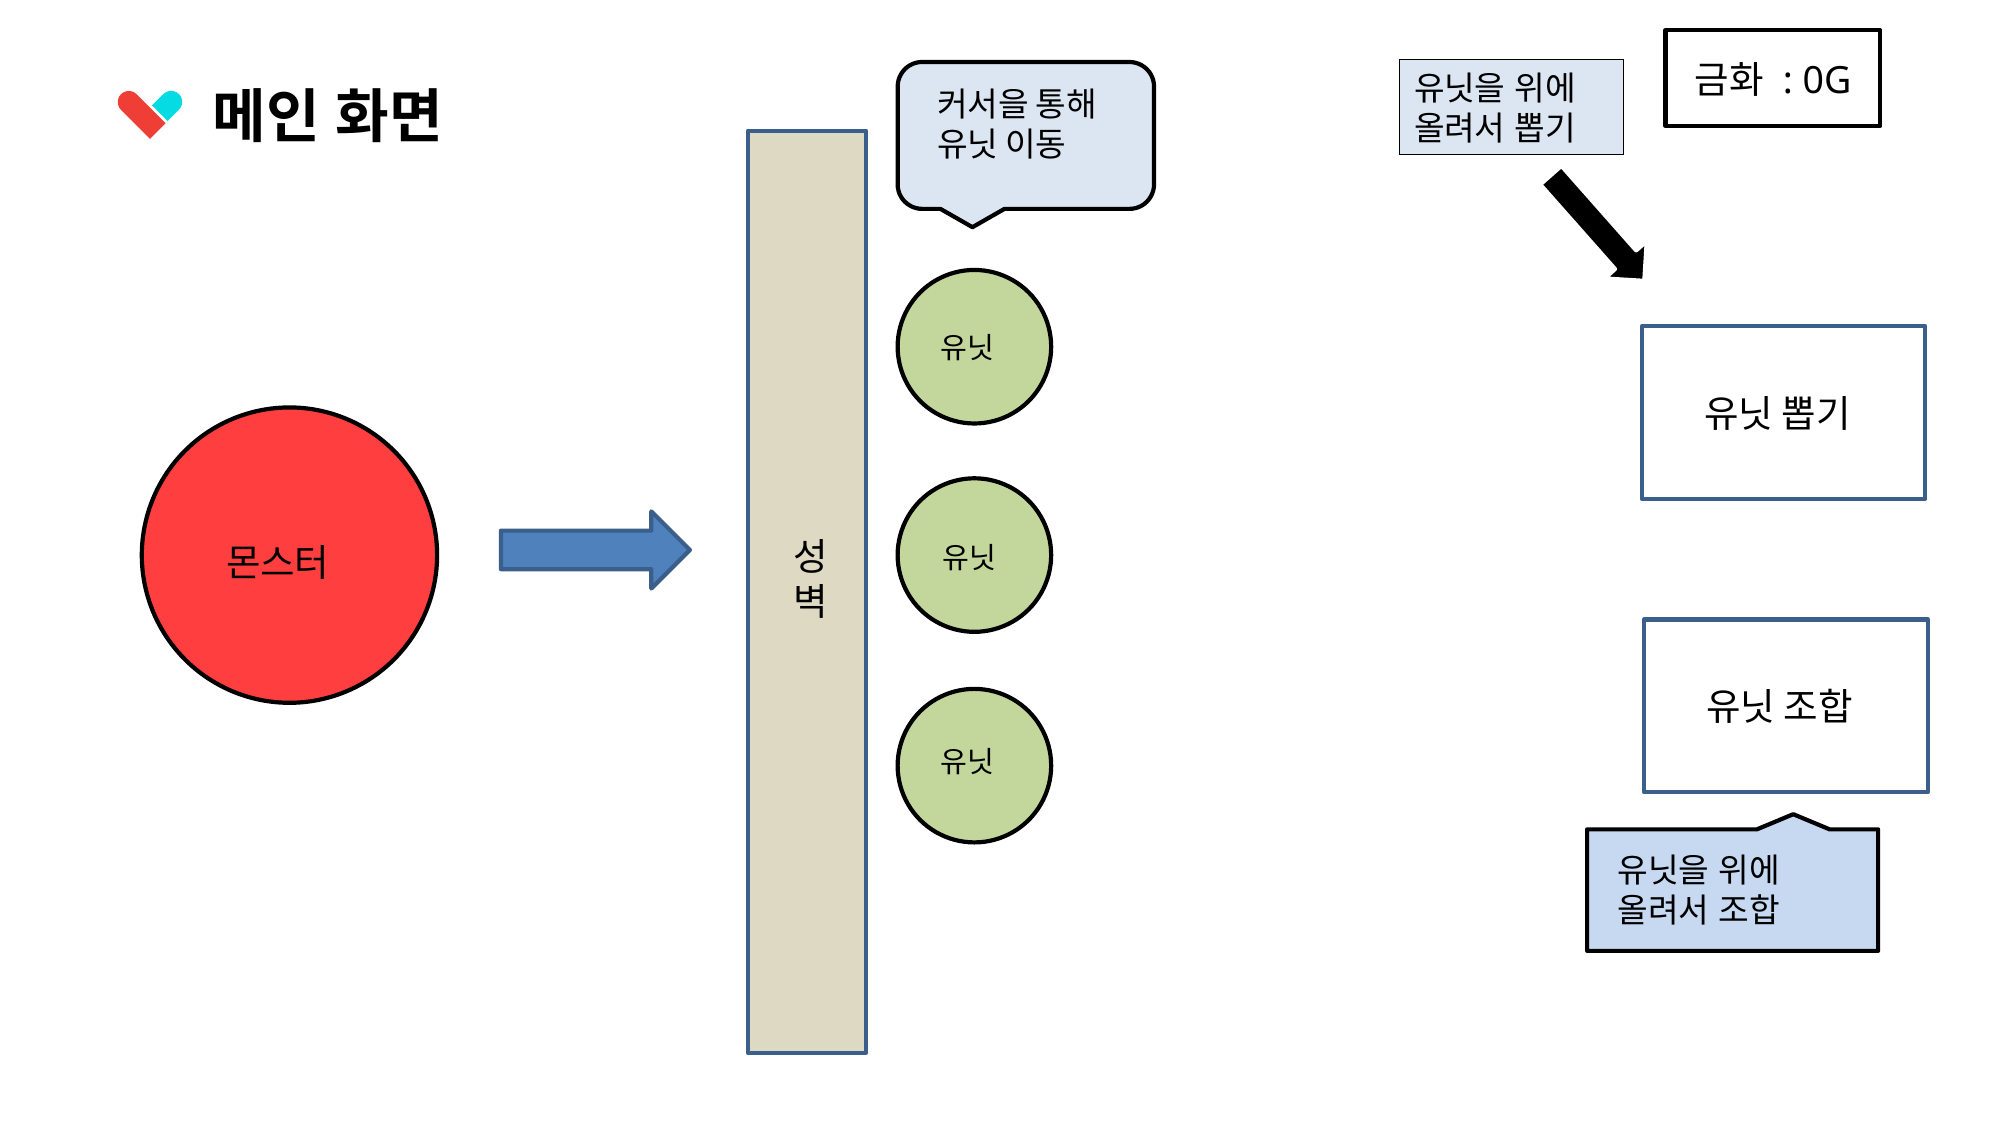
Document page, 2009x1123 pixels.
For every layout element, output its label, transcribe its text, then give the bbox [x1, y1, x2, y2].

text_box 유닛 뽑기 [1689, 382, 1898, 443]
text_box 몬스터 [210, 531, 377, 592]
text_box [746, 129, 868, 1055]
text_box [895, 267, 1054, 426]
text_box 성벽 [778, 525, 827, 631]
text_box 유닛 조합 [1691, 675, 1904, 736]
text_box 금화 : 0G [1663, 28, 1882, 128]
text_box 유닛 [925, 736, 1021, 786]
text_box [1640, 324, 1927, 501]
text_box [498, 509, 693, 591]
text_box [1642, 617, 1930, 794]
list 메인 화면 [212, 78, 520, 715]
text_box [139, 405, 440, 705]
text_box 유닛을 위에 올려서 뽑기 [1399, 59, 1624, 155]
text_box [895, 476, 1054, 634]
text_box 유닛 [927, 532, 1023, 582]
text_box 유닛을 위에 올려서 조합 [1603, 842, 1875, 937]
text_box [1538, 163, 1649, 283]
text_box [1585, 812, 1881, 953]
text_box 유닛 [925, 321, 1021, 372]
text_box 커서을 통해 유닛 이동 [922, 75, 1143, 171]
text_box [895, 686, 1054, 845]
text_box [895, 59, 1157, 230]
